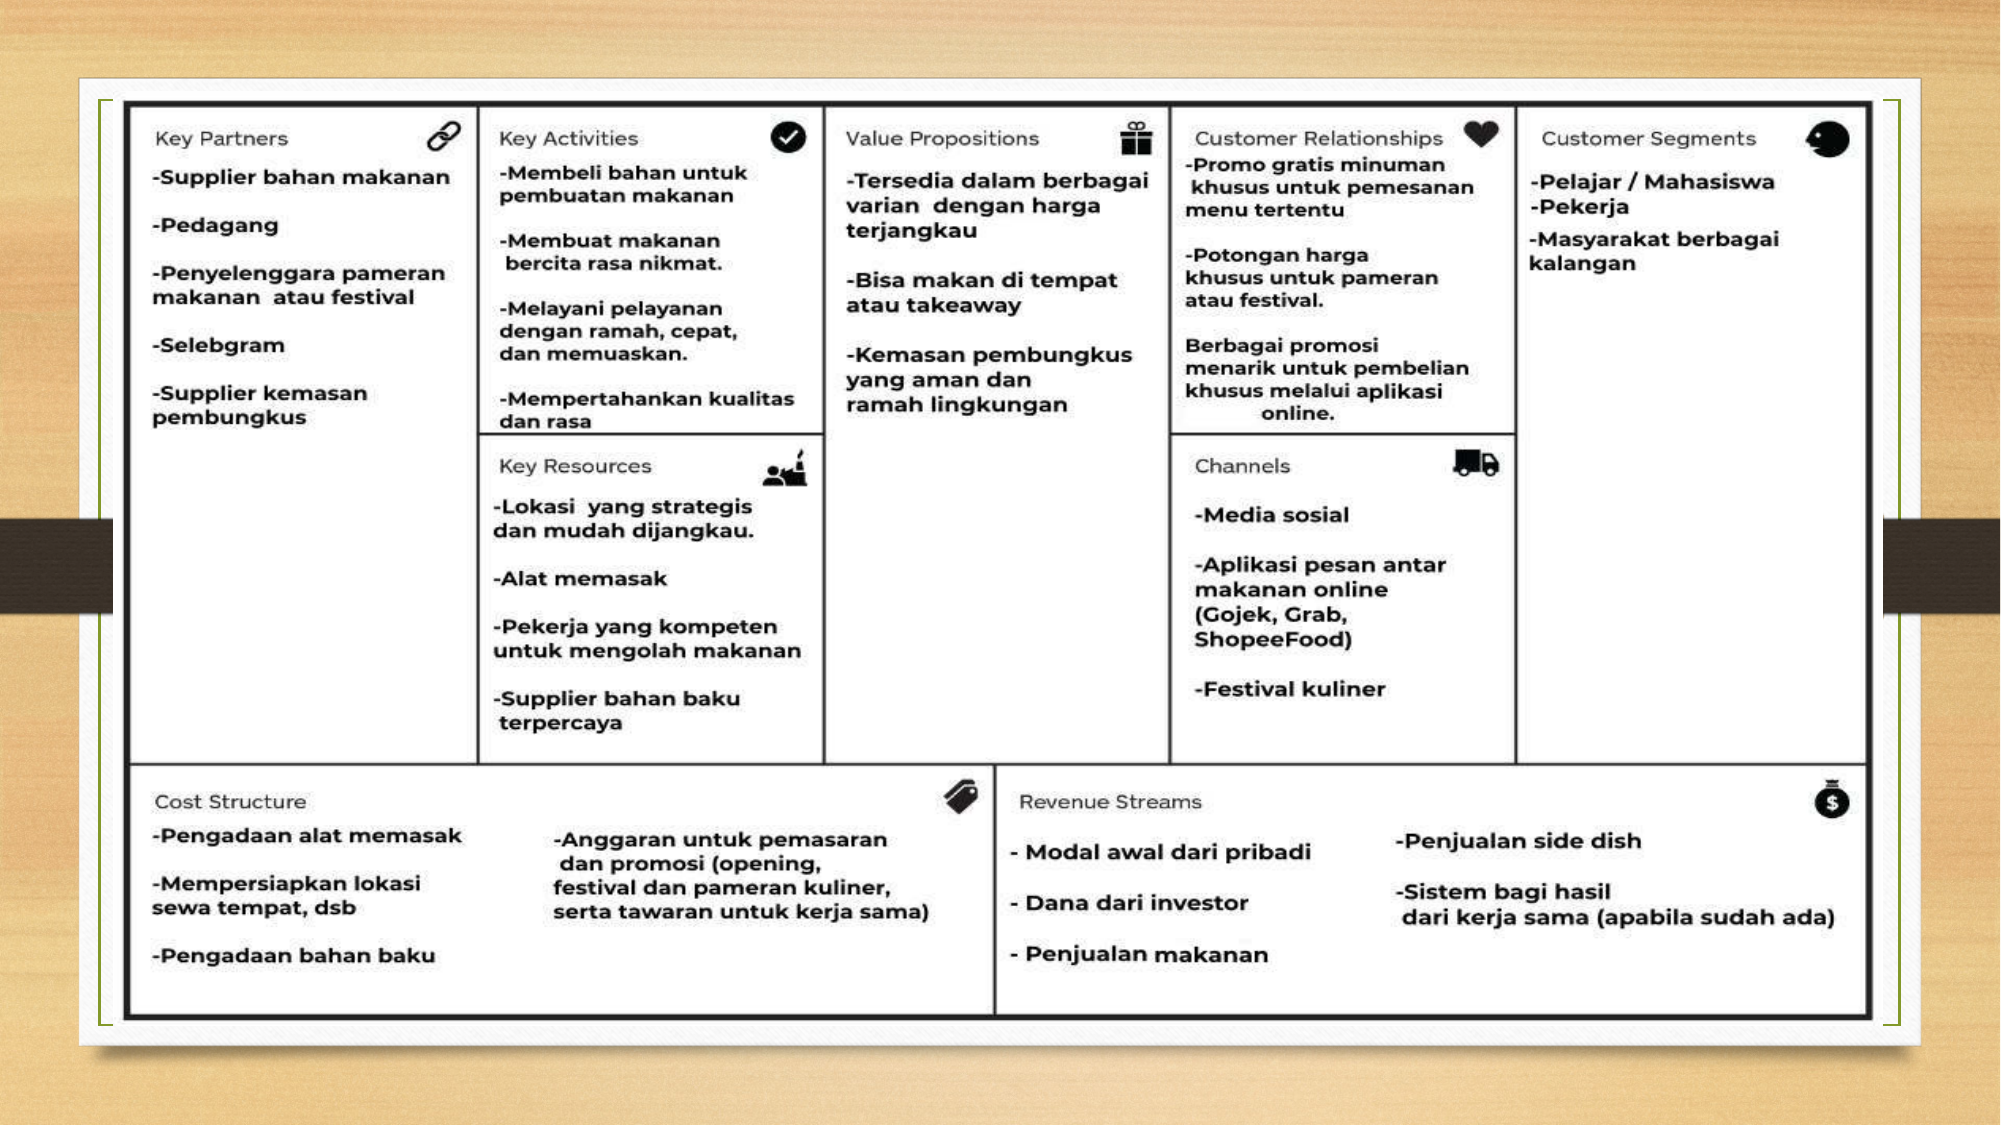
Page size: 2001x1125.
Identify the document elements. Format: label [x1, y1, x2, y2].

picture [0, 0, 2001, 1125]
list [112, 91, 1883, 1027]
